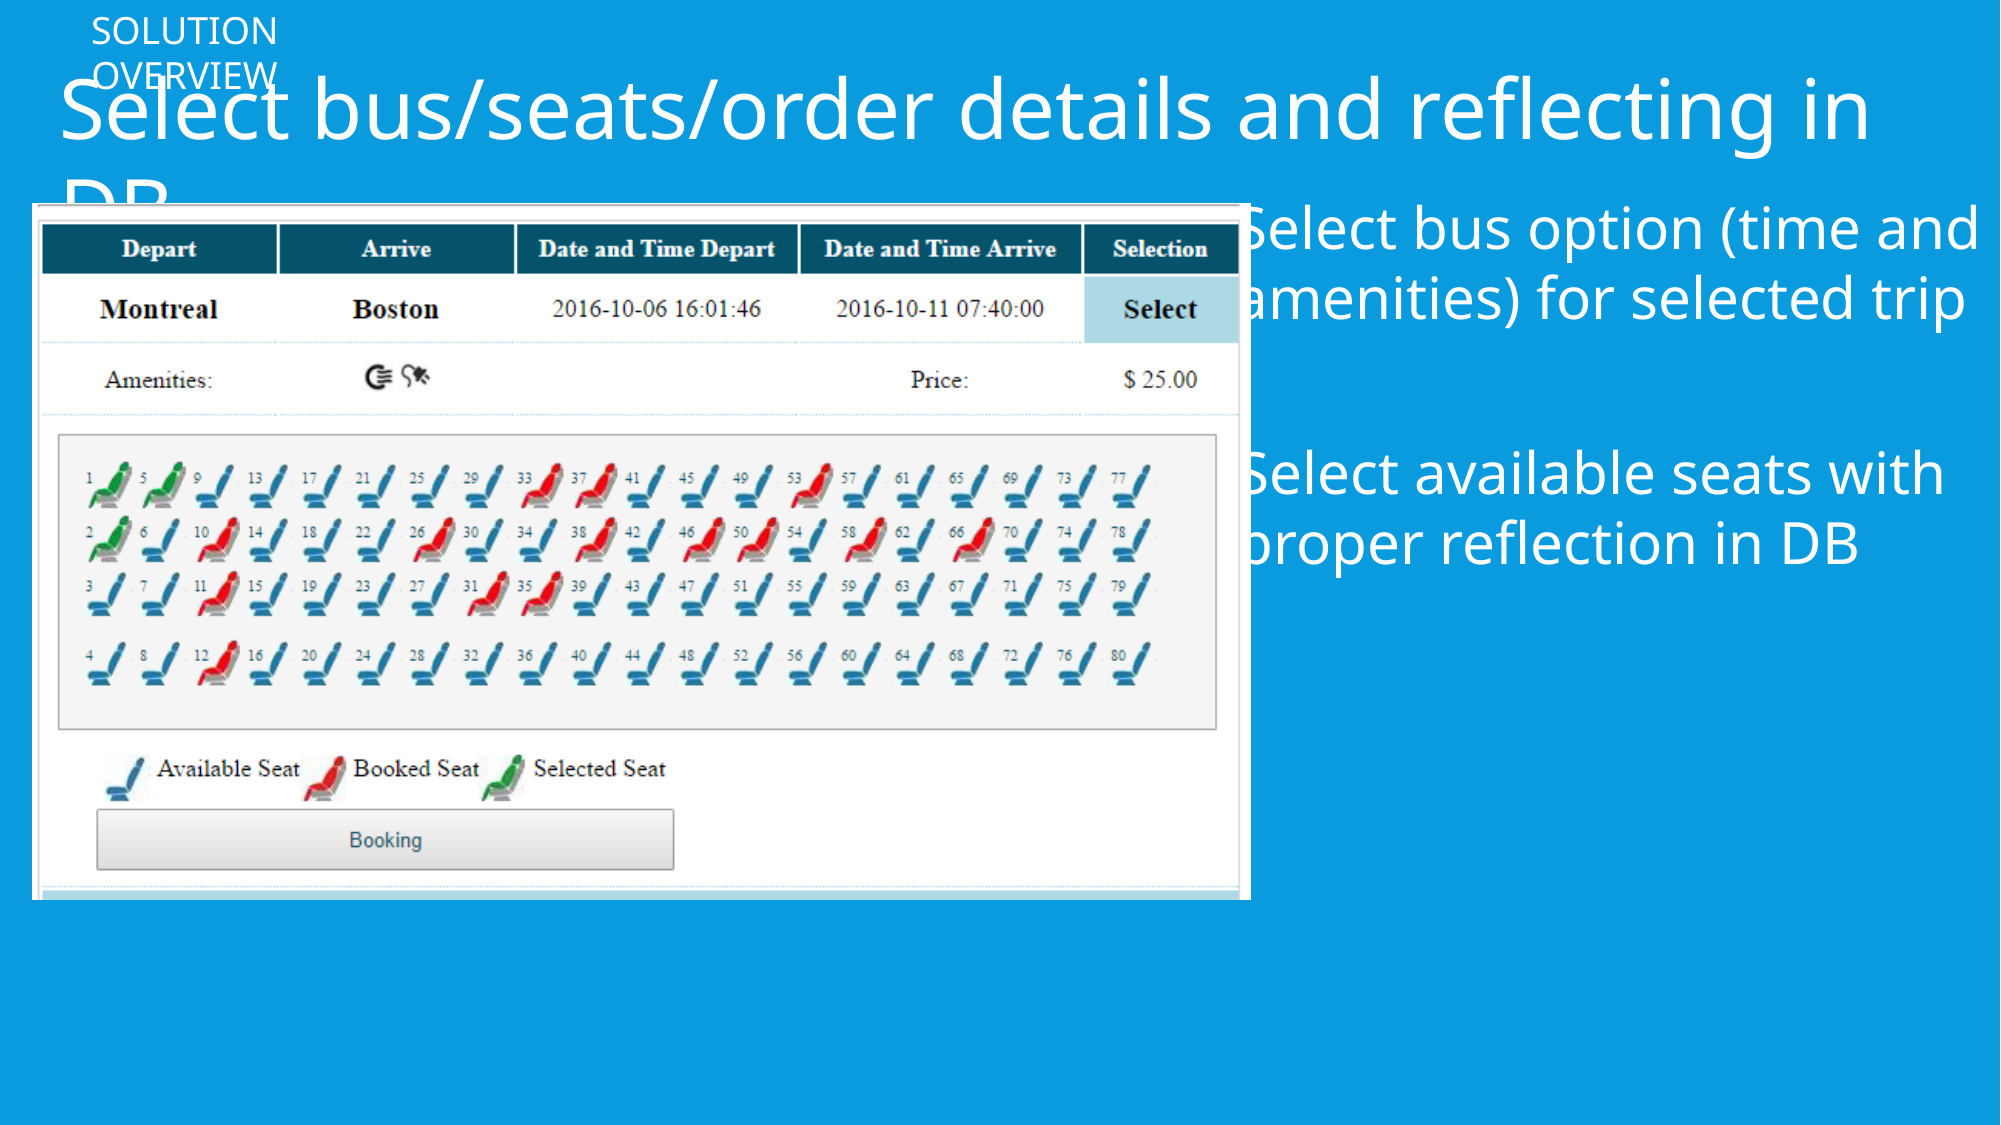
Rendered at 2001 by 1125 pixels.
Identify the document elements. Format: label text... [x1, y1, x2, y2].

text_box Select bus/seats/order details and reflecting in DB [44, 48, 1956, 199]
text_box Select available seats with proper reflection in DB [1259, 428, 1977, 584]
text_box SOLUTION OVERVIEW [0, 0, 390, 105]
picture [33, 203, 1252, 899]
text_box Select bus option (time and amenities) for selected trip [1220, 183, 1997, 339]
